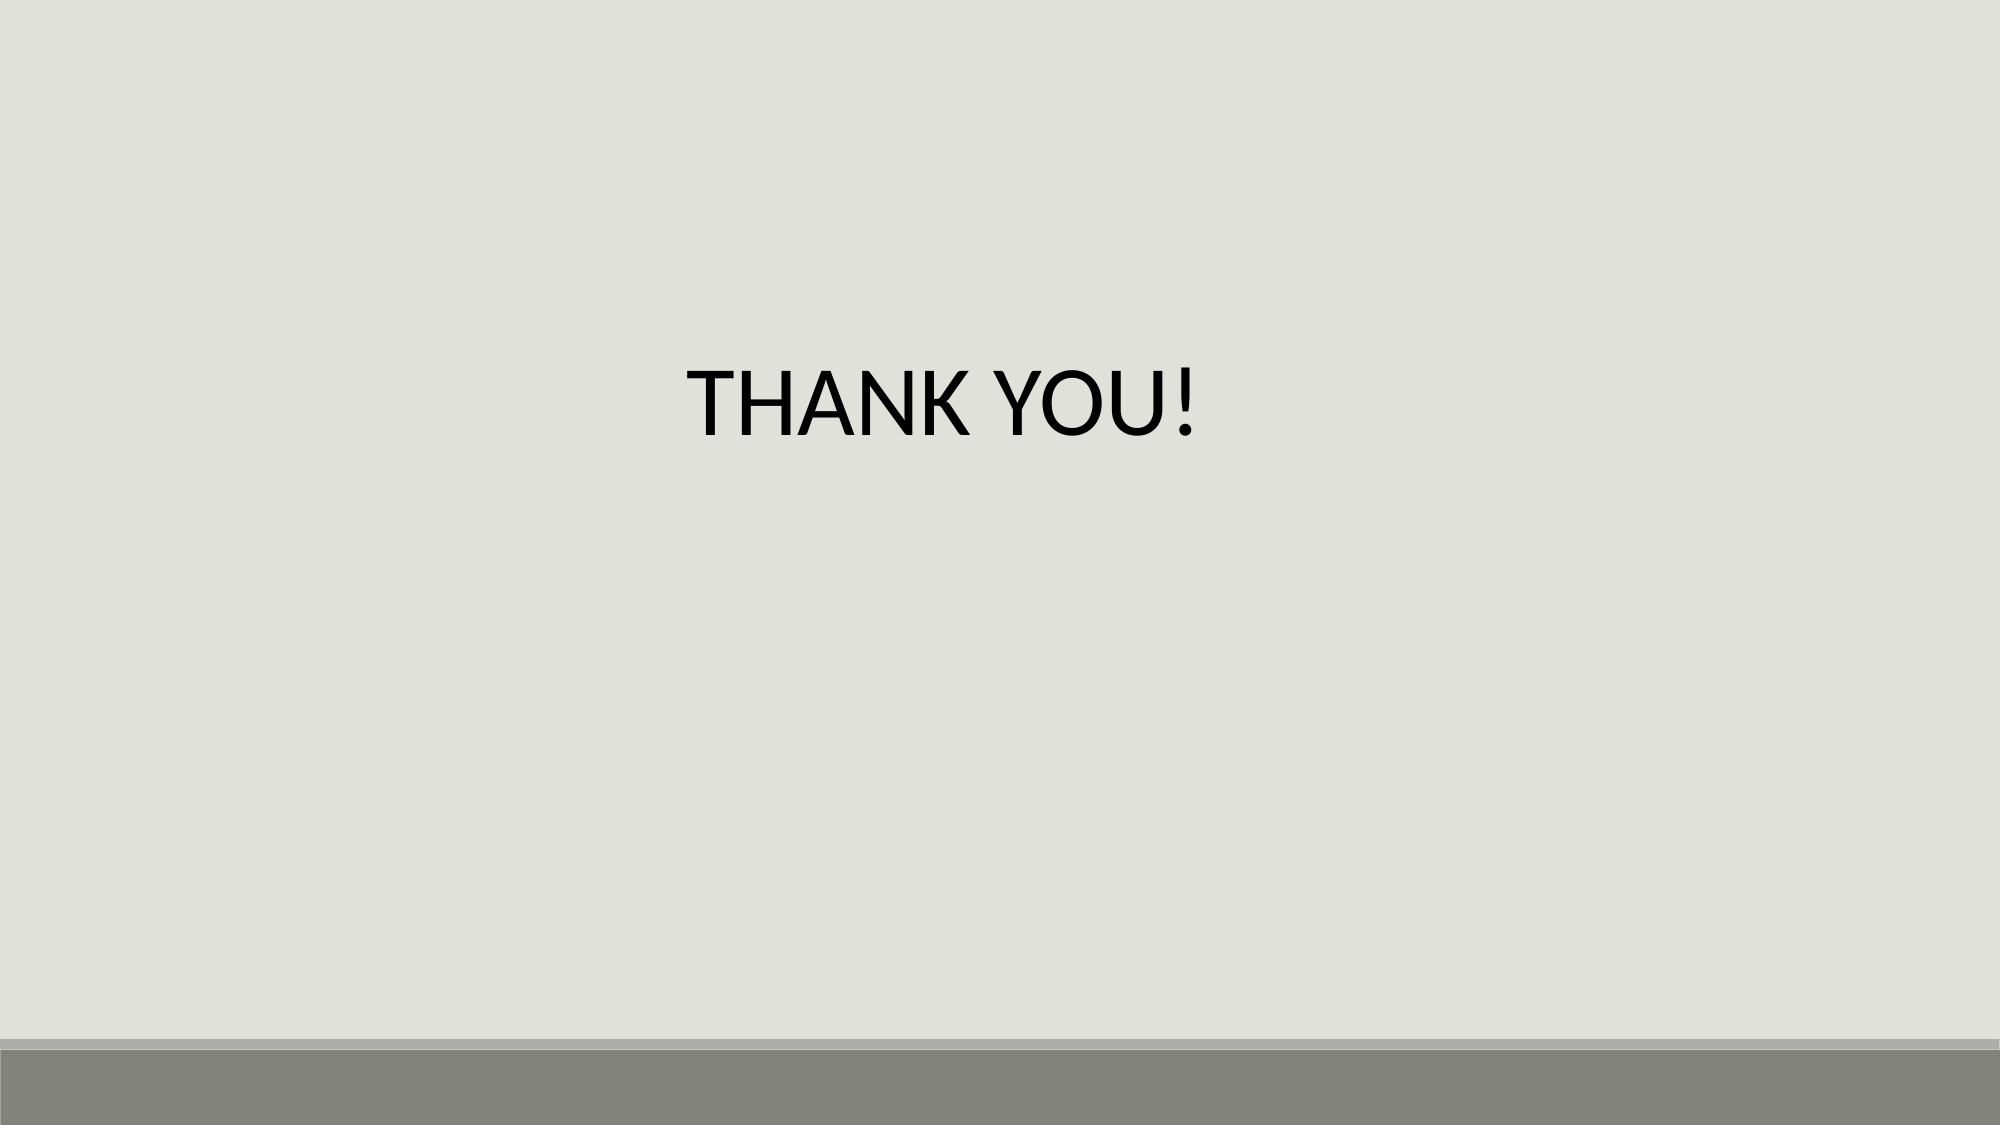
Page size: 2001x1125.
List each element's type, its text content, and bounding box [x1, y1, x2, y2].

text_box THANK YOU! [622, 327, 1267, 463]
